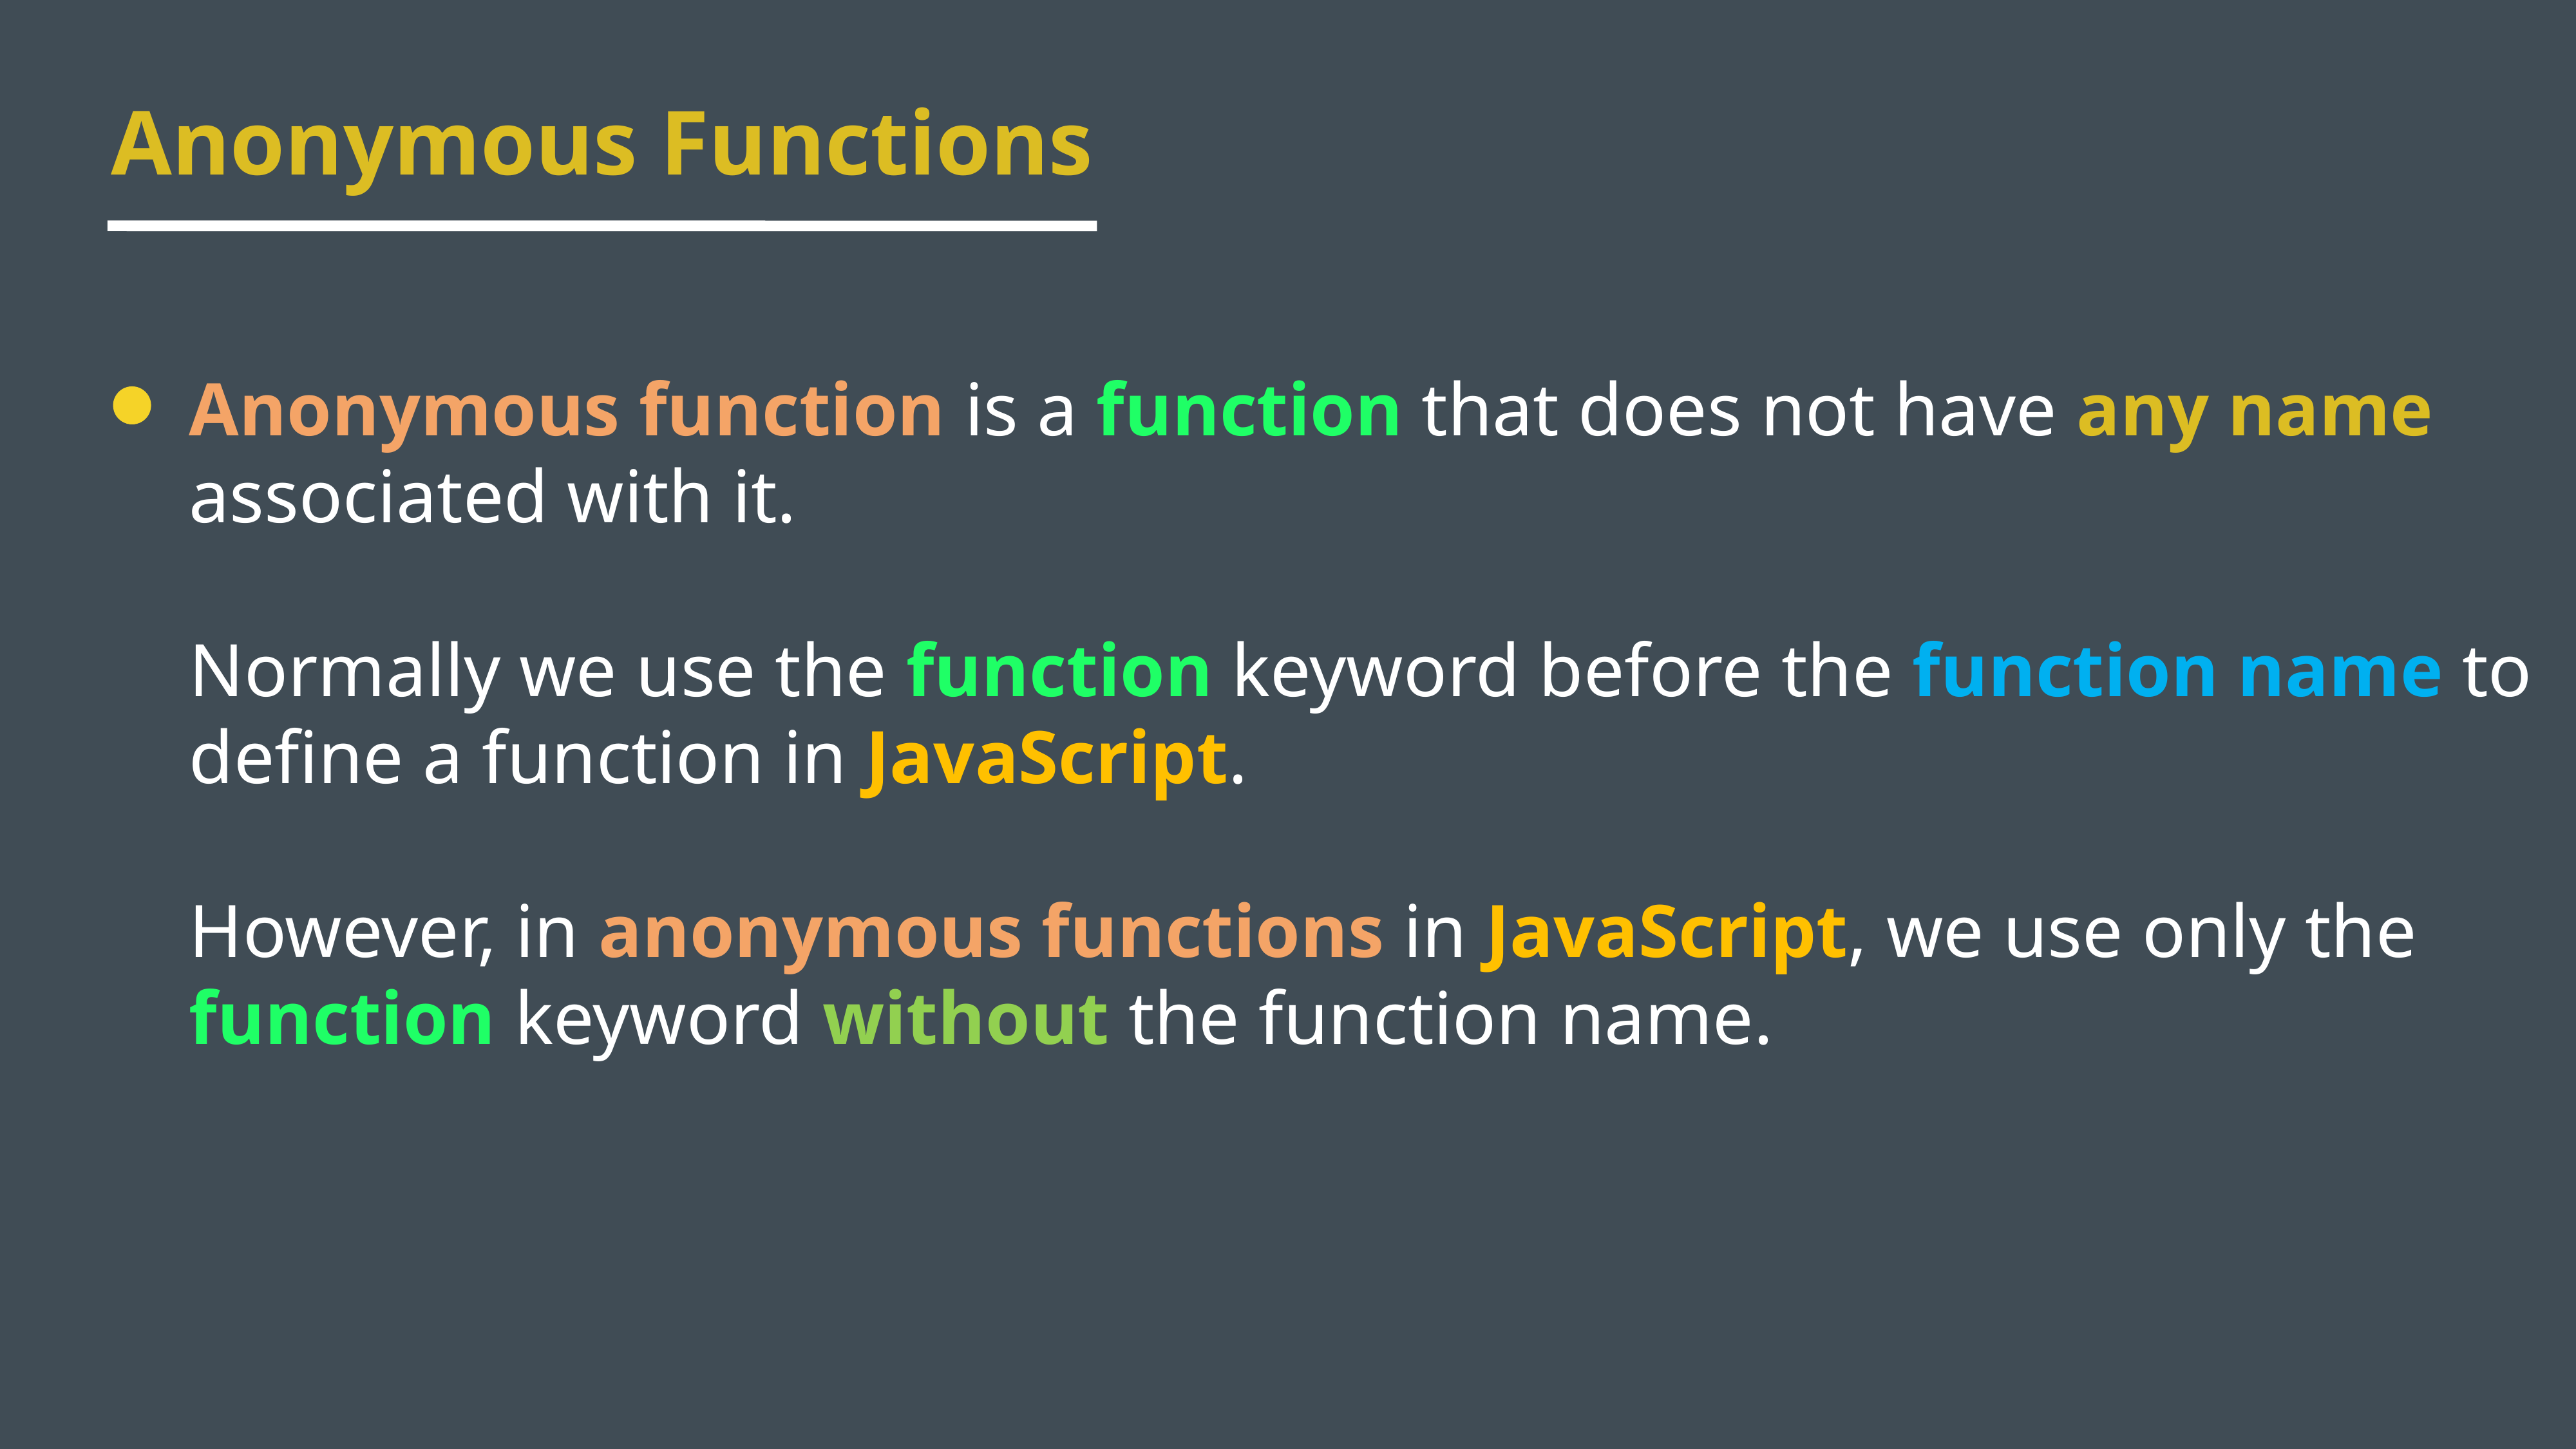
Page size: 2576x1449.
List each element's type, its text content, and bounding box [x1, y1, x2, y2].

text_box [113, 386, 151, 424]
text_box Anonymous Functions [102, 81, 1103, 197]
text_box Anonymous function is a function that does not have any name associated with it. Normally we use the function keyword before the function name to define a function in JavaScript. However, in anonymous functions in JavaScript, we use only the function keyword without the function name. [180, 358, 2576, 1064]
